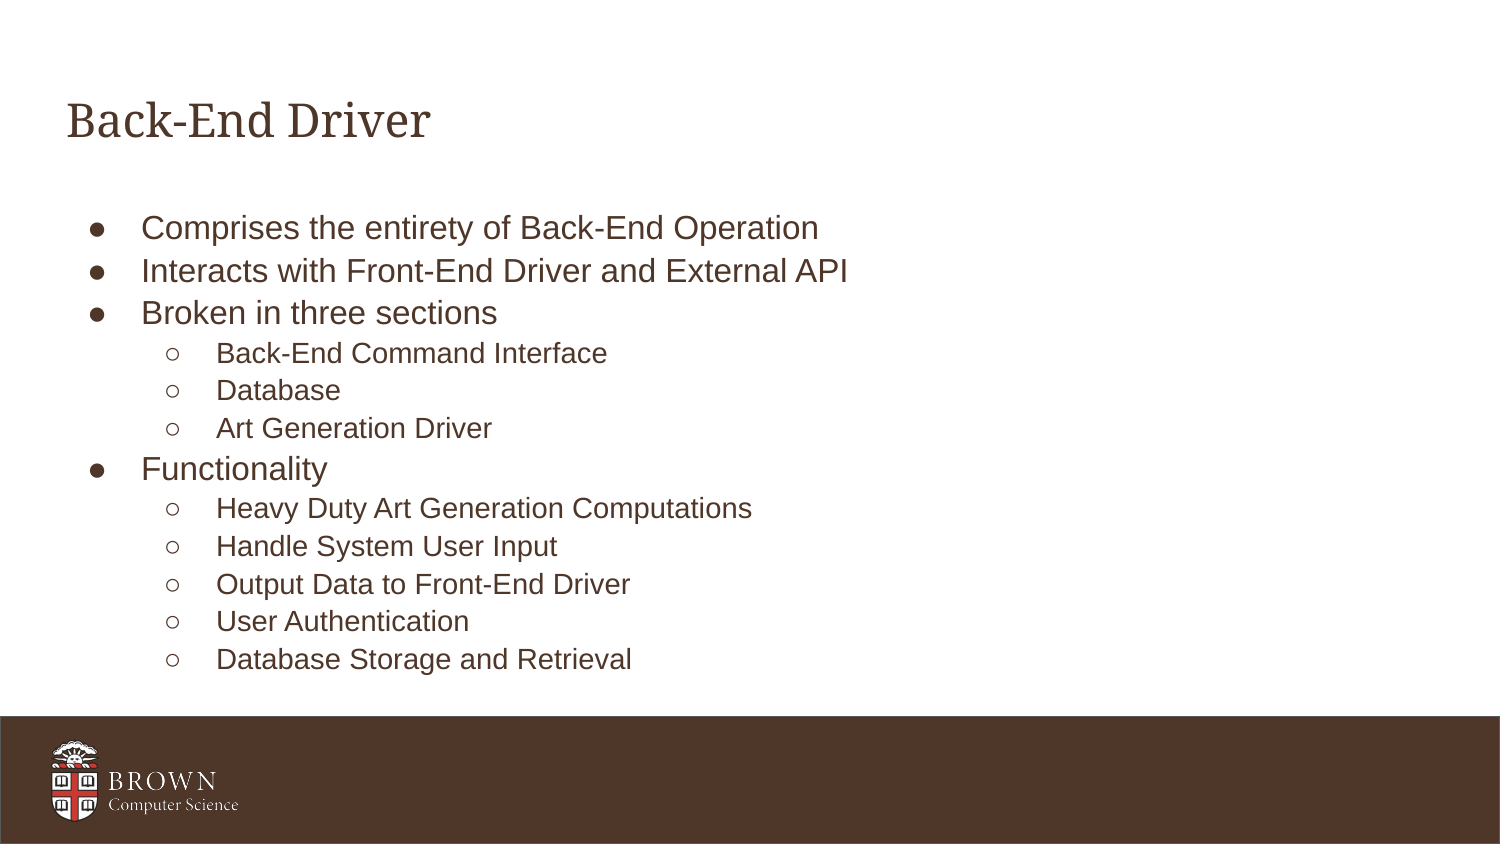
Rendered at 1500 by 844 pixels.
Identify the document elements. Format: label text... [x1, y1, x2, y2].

title Back-End Driver [51, 72, 1449, 167]
list Comprises the entirety of Back-End Operation Interacts with Front-End Driver and External API Broken in three sections Back-End Command Interface Database Art Generation Driver Functionality Heavy Duty Art Generation Computations Handle System User Input Output Data to Front-End Driver User Authentication Database Storage and Retrieval [51, 189, 1449, 750]
picture [51, 750, 238, 822]
